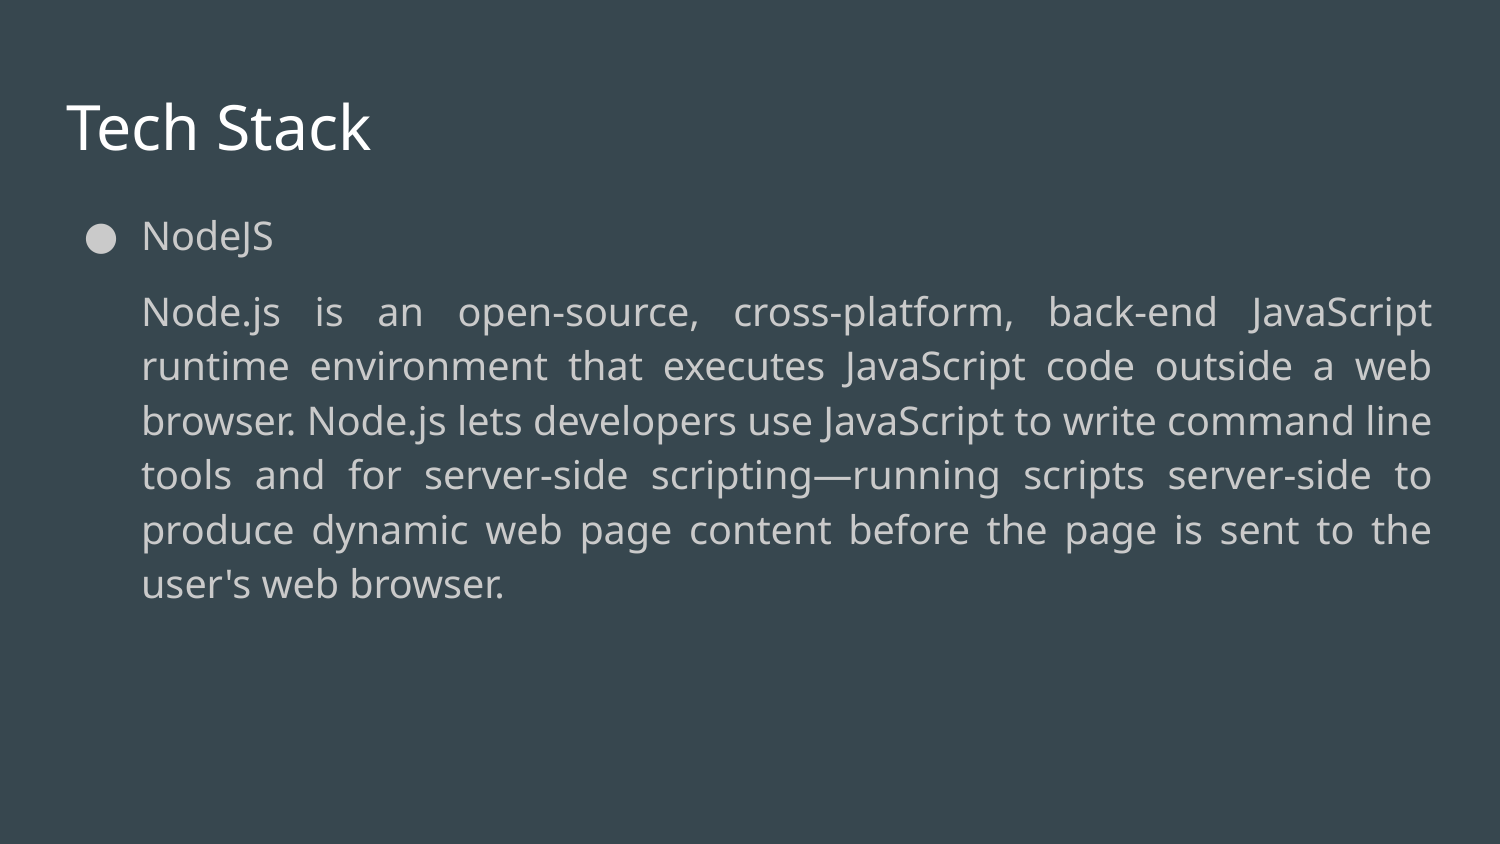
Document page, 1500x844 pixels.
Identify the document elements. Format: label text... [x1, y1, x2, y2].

title Tech Stack [51, 72, 1449, 167]
list NodeJS Node.js is an open-source, cross-platform, back-end JavaScript runtime environment that executes JavaScript code outside a web browser. Node.js lets developers use JavaScript to write command line tools and for server-side scripting—running scripts server-side to produce dynamic web page content before the page is sent to the user's web browser. [51, 189, 1449, 750]
